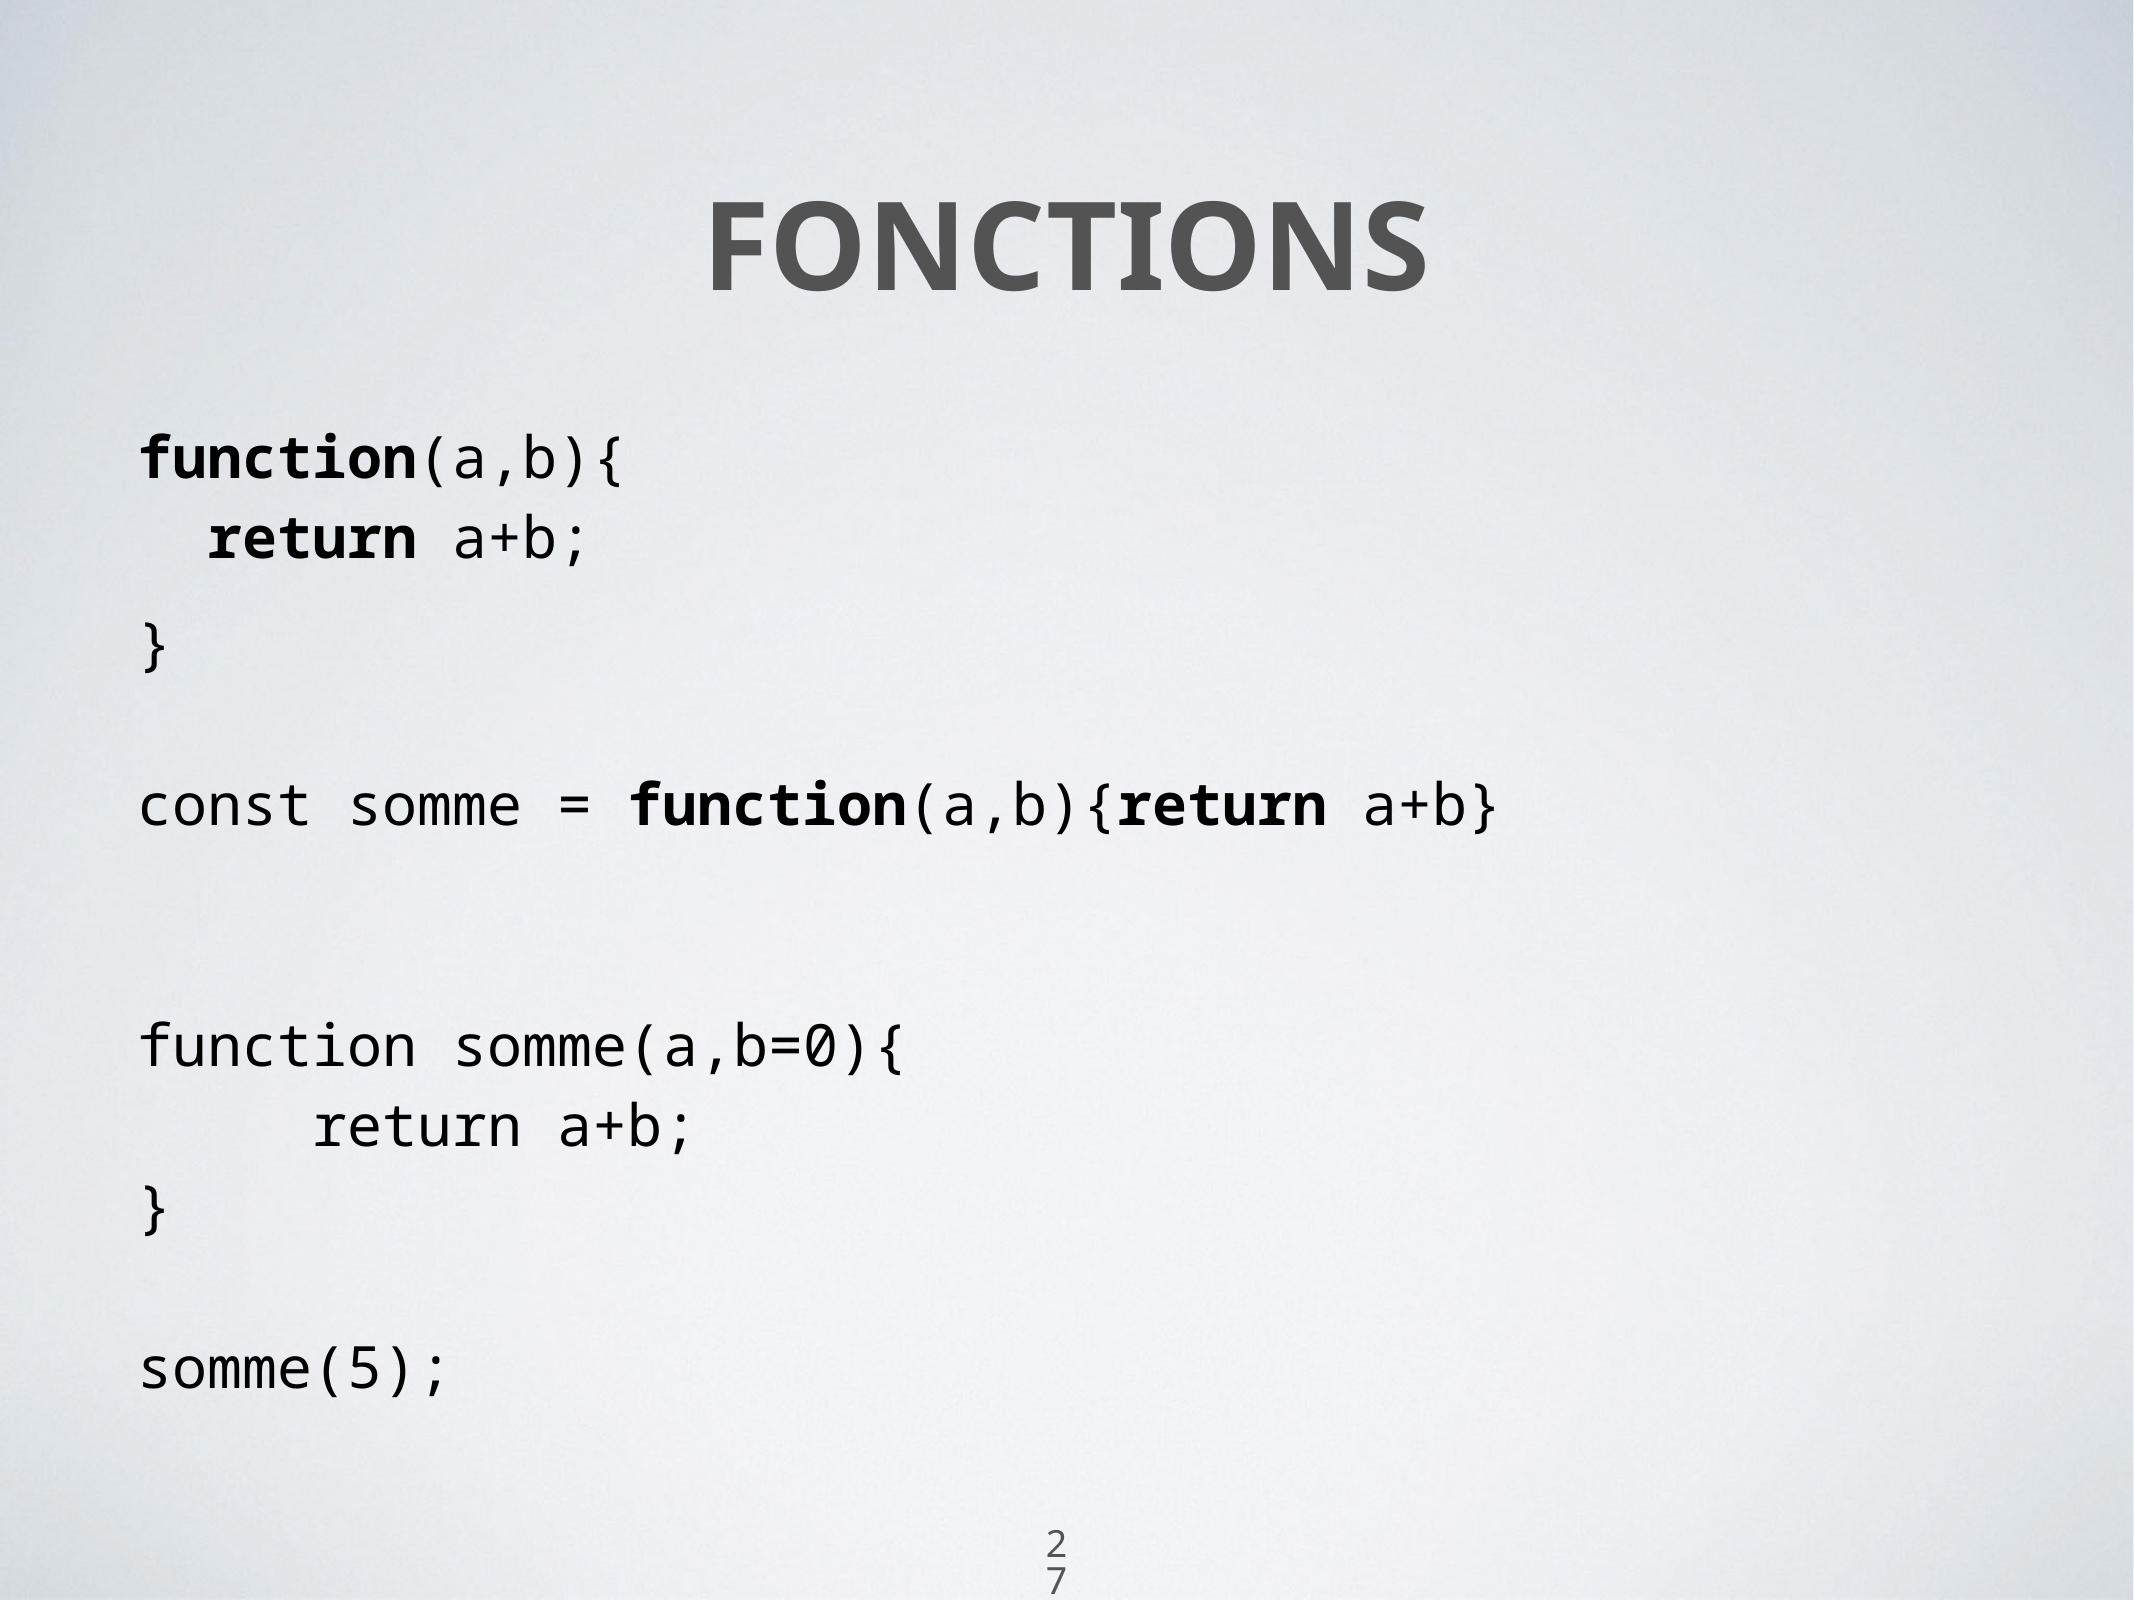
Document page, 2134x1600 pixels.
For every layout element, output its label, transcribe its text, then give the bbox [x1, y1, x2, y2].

title Fonctions [57, 41, 2076, 443]
text_box function(a,b){ return a+b; } const somme = function(a,b){return a+b} function somme(a,b=0){ return a+b; } somme(5); [129, 299, 1834, 1408]
slide_number 27 [1036, 1520, 1095, 1580]
picture [0, 0, 2134, 1600]
